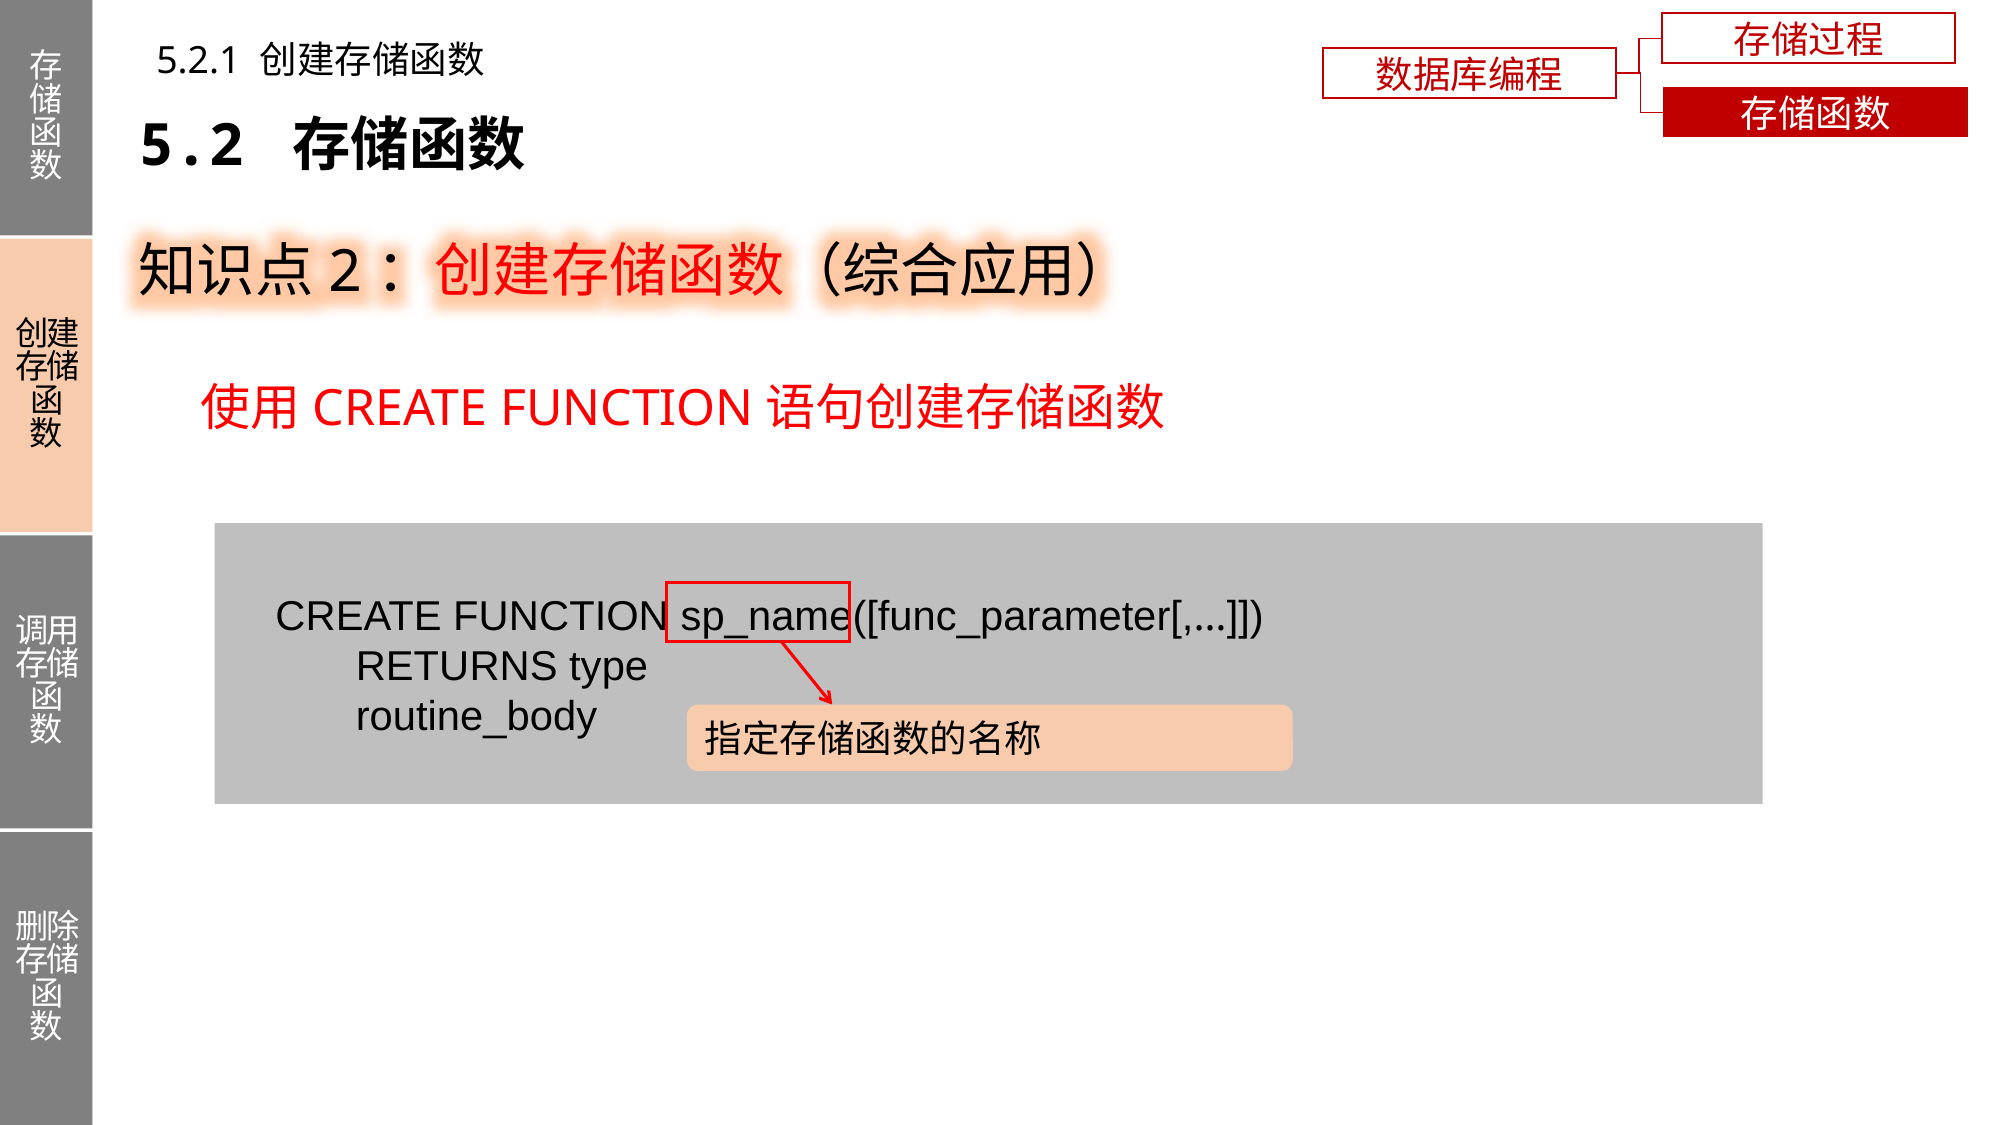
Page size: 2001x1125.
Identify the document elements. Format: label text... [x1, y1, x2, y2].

text_box 使用CREATE FUNCTION语句创建存储函数 [186, 350, 1827, 443]
text_box 5.2.1 创建存储函数 [141, 28, 500, 89]
text_box [665, 581, 850, 643]
text_box 指定存储函数的名称 [686, 704, 1293, 771]
text_box 存储过程 [1661, 12, 1956, 64]
text_box 5.2 存储函数 [120, 97, 1568, 152]
text_box 知识点3：定义与实现完整性约束（综合应用） [114, 166, 1954, 339]
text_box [1616, 38, 1663, 72]
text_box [781, 641, 833, 705]
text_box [1616, 72, 1665, 113]
text_box 存储函数 [1663, 87, 1968, 137]
text_box 数据库编程 [1322, 47, 1616, 99]
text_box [0, 0, 93, 1125]
text_box CREATE FUNCTION sp_name([func_parameter[,…]]) RETURNS type routine_body [214, 522, 1764, 805]
text_box 数据库安全与保护 [118, 170, 1949, 335]
text_box 知识点2：创建存储函数（综合应用） [120, 172, 1945, 329]
